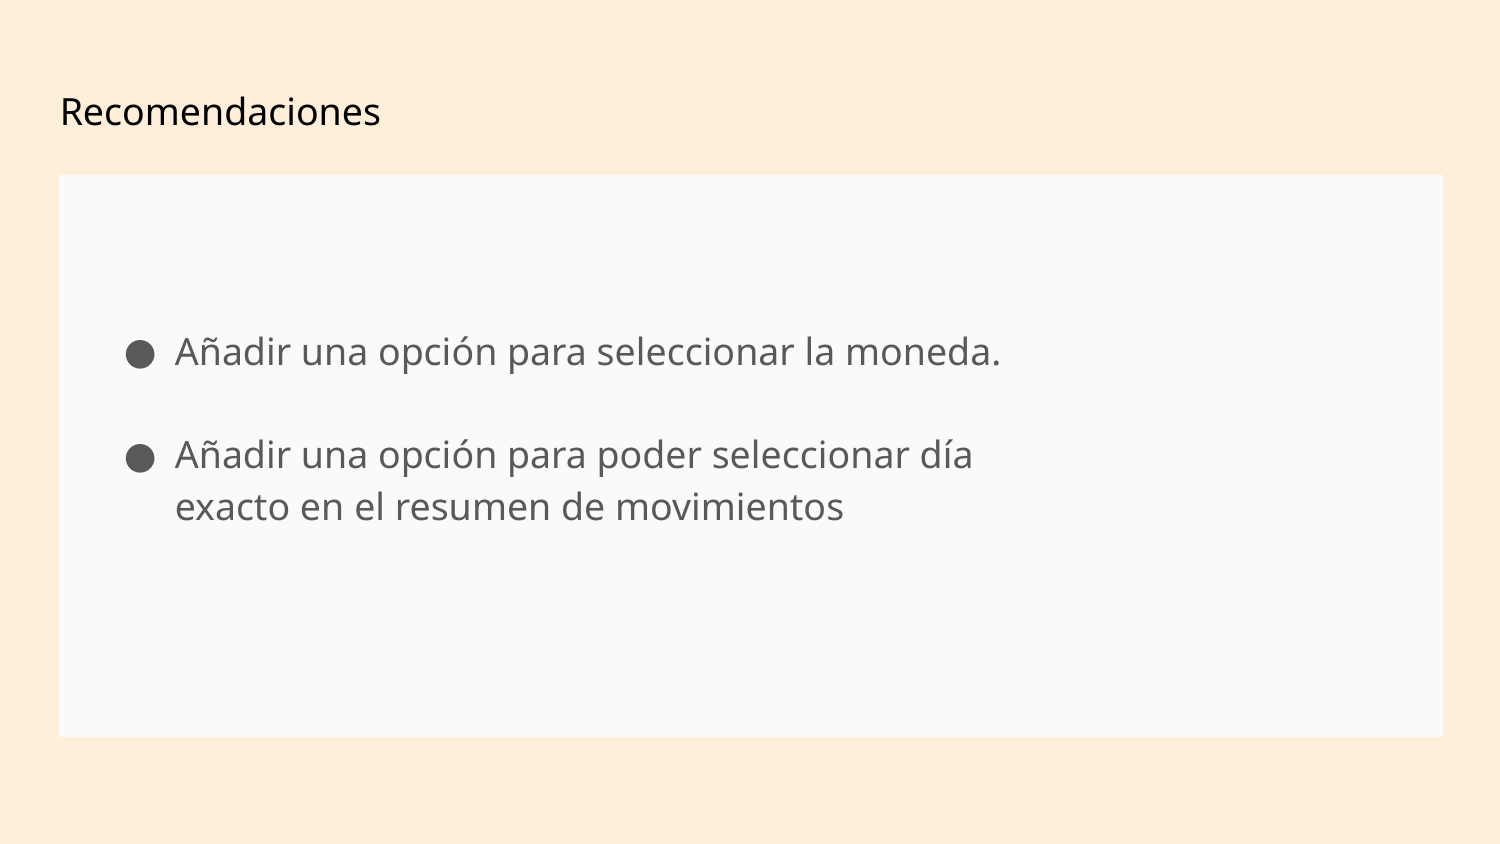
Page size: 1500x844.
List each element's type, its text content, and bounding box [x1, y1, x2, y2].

text_box Recomendaciones [44, 66, 887, 629]
text_box [58, 174, 1443, 738]
text_box Añadir una opción para seleccionar la moneda. Añadir una opción para poder seleccionar día exacto en el resumen de movimientos [84, 305, 1072, 670]
